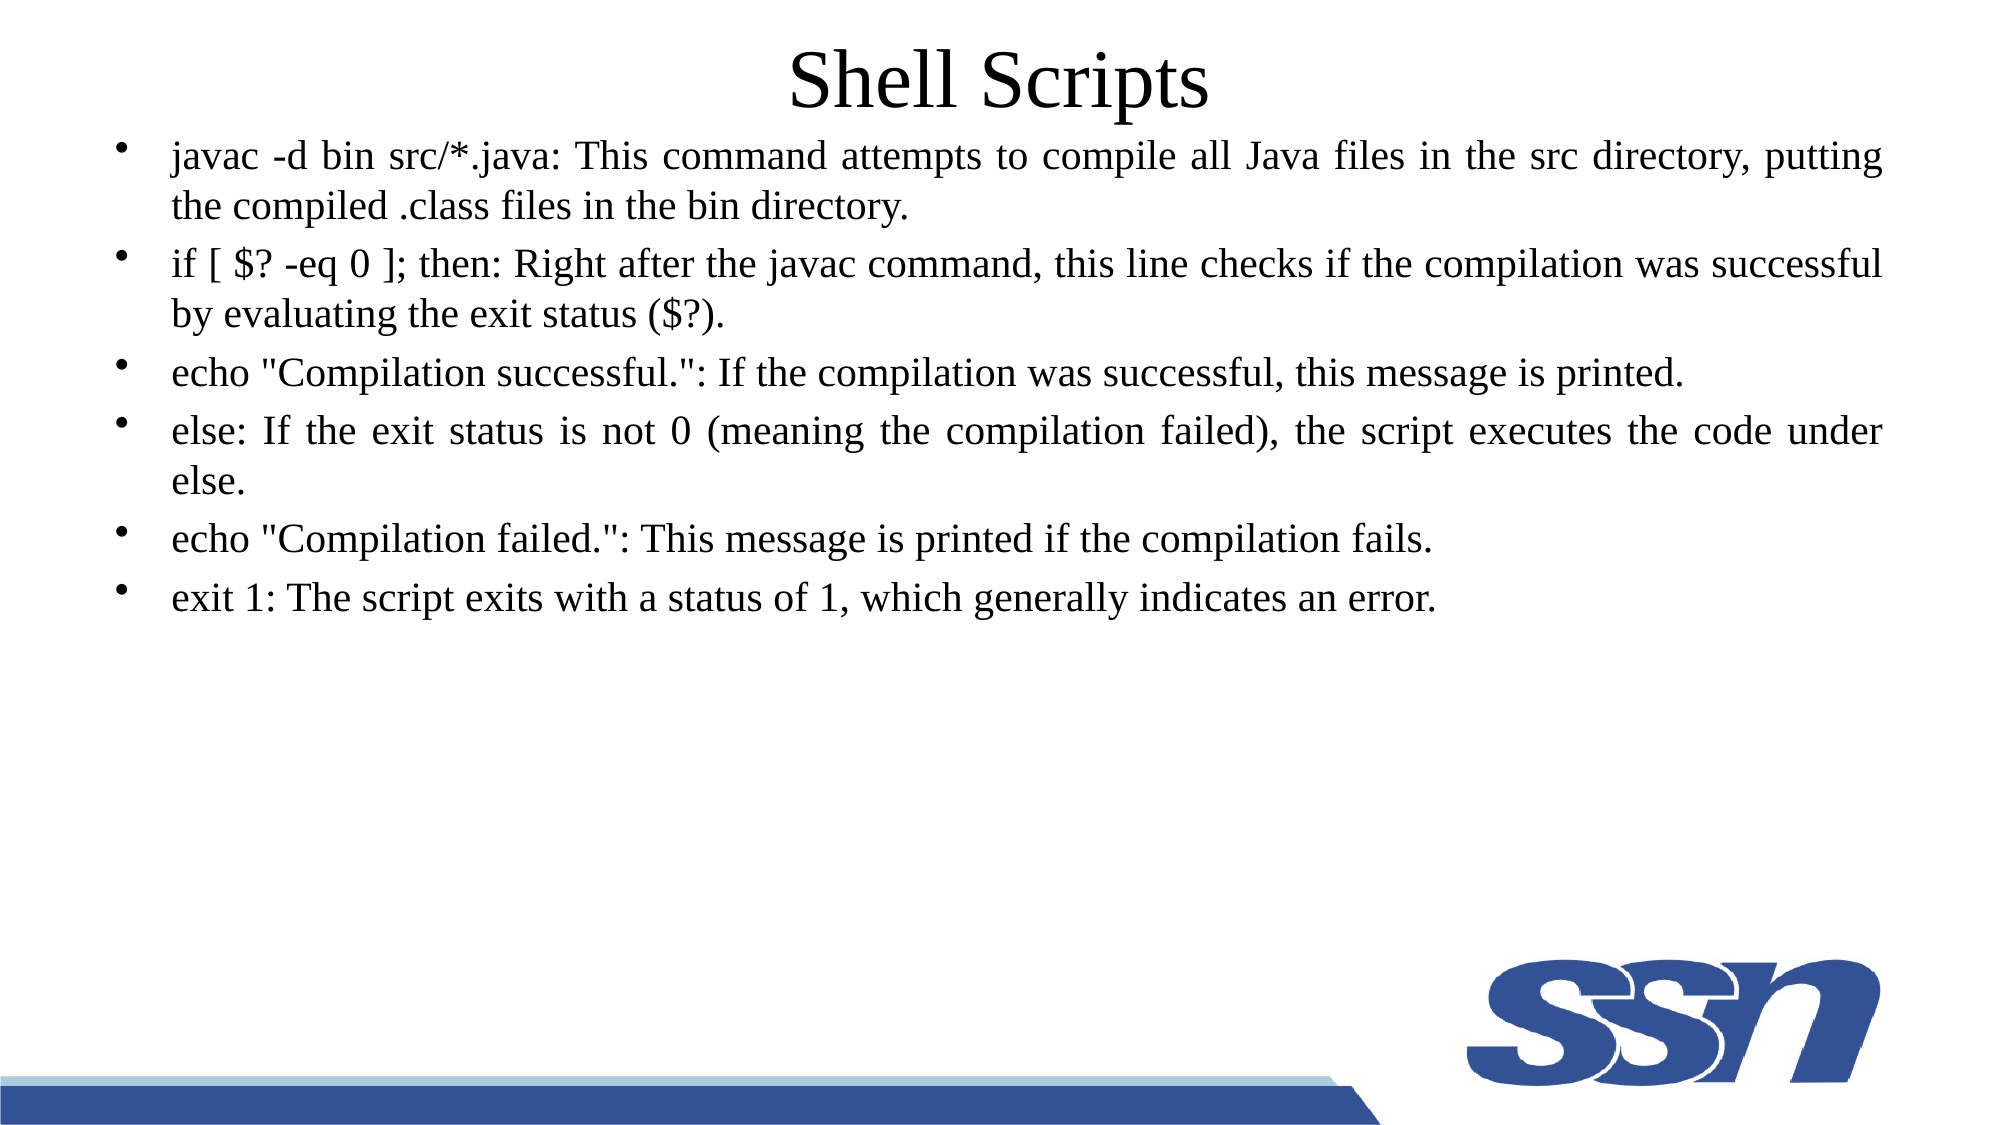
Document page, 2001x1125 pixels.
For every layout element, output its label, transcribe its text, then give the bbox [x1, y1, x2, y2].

title Shell Scripts [99, 29, 1900, 120]
picture [0, 916, 1967, 1125]
list javac -d bin src/*.java: This command attempts to compile all Java files in the src directory, putting the compiled .class files in the bin directory. if [ $? -eq 0 ]; then: Right after the javac command, this line checks if the compilation was successful by evaluating the exit status ($?). echo "Compilation successful.": If the compilation was successful, this message is printed. else: If the exit status is not 0 (meaning the compilation failed), the script executes the code under else. echo "Compilation failed.": This message is printed if the compilation fails. exit 1: The script exits with a status of 1, which generally indicates an error. [99, 120, 1900, 1005]
